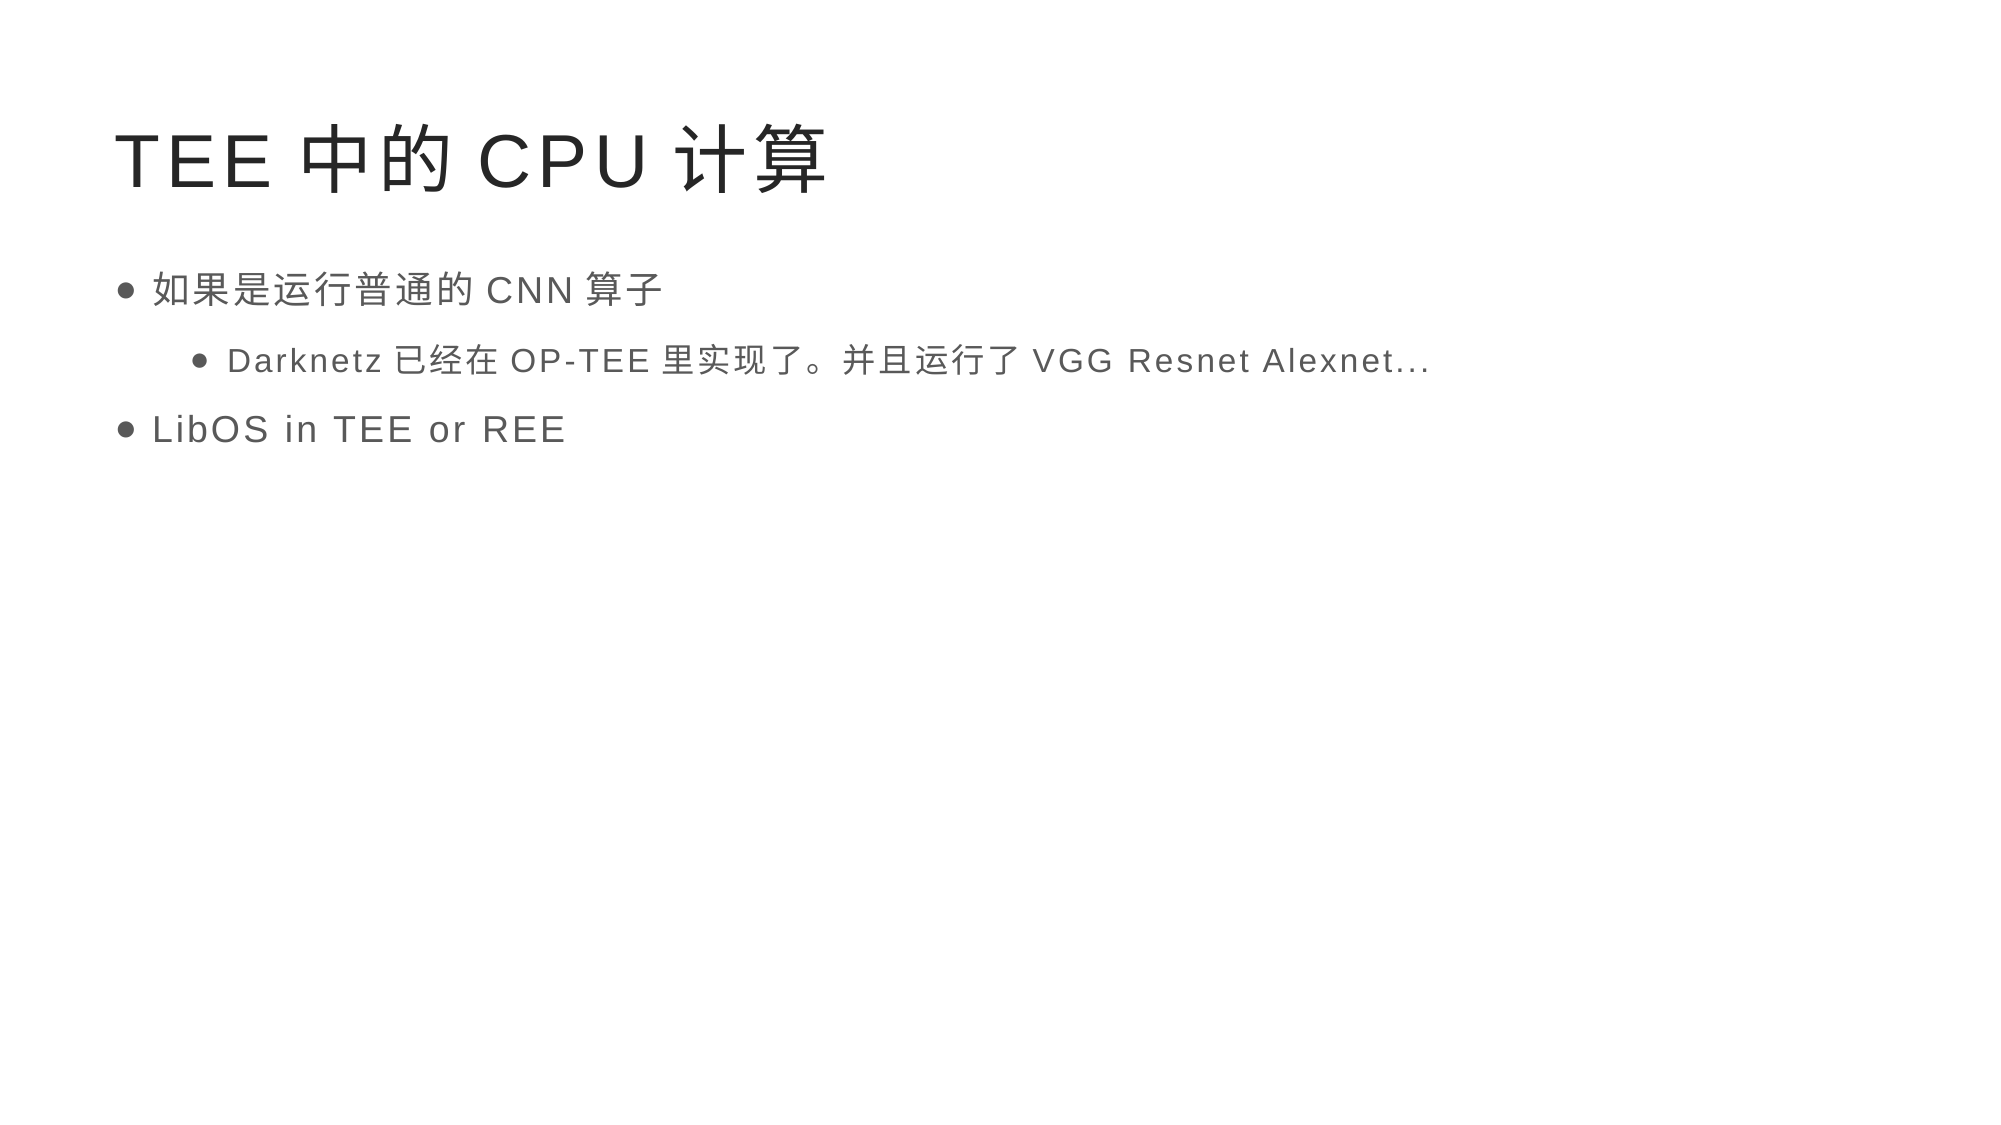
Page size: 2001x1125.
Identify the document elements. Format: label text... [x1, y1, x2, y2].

title TEE中的CPU计算 [99, 99, 1900, 216]
list 如果是运行普通的CNN算子 Darknetz已经在OP-TEE里实现了。并且运行了VGG Resnet Alexnet... LibOS in TEE or REE [99, 244, 1900, 1026]
